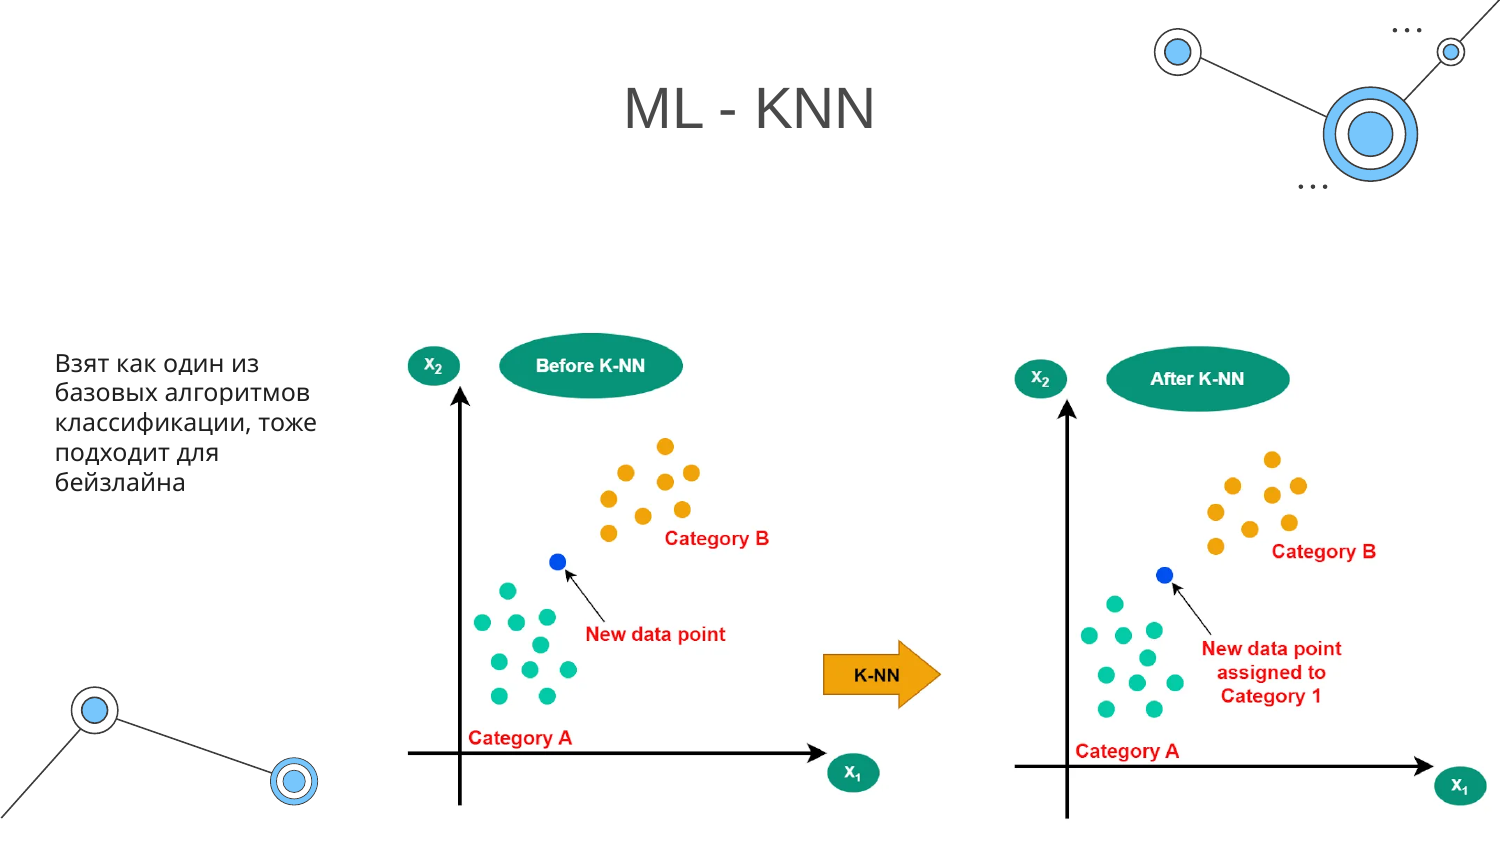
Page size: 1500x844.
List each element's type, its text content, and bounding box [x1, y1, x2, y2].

list Взят как один из базовых алгоритмов классификации, тоже подходит для бейзлайна [39, 310, 345, 534]
picture [382, 319, 1500, 844]
title ML - KNN [344, 56, 1157, 153]
